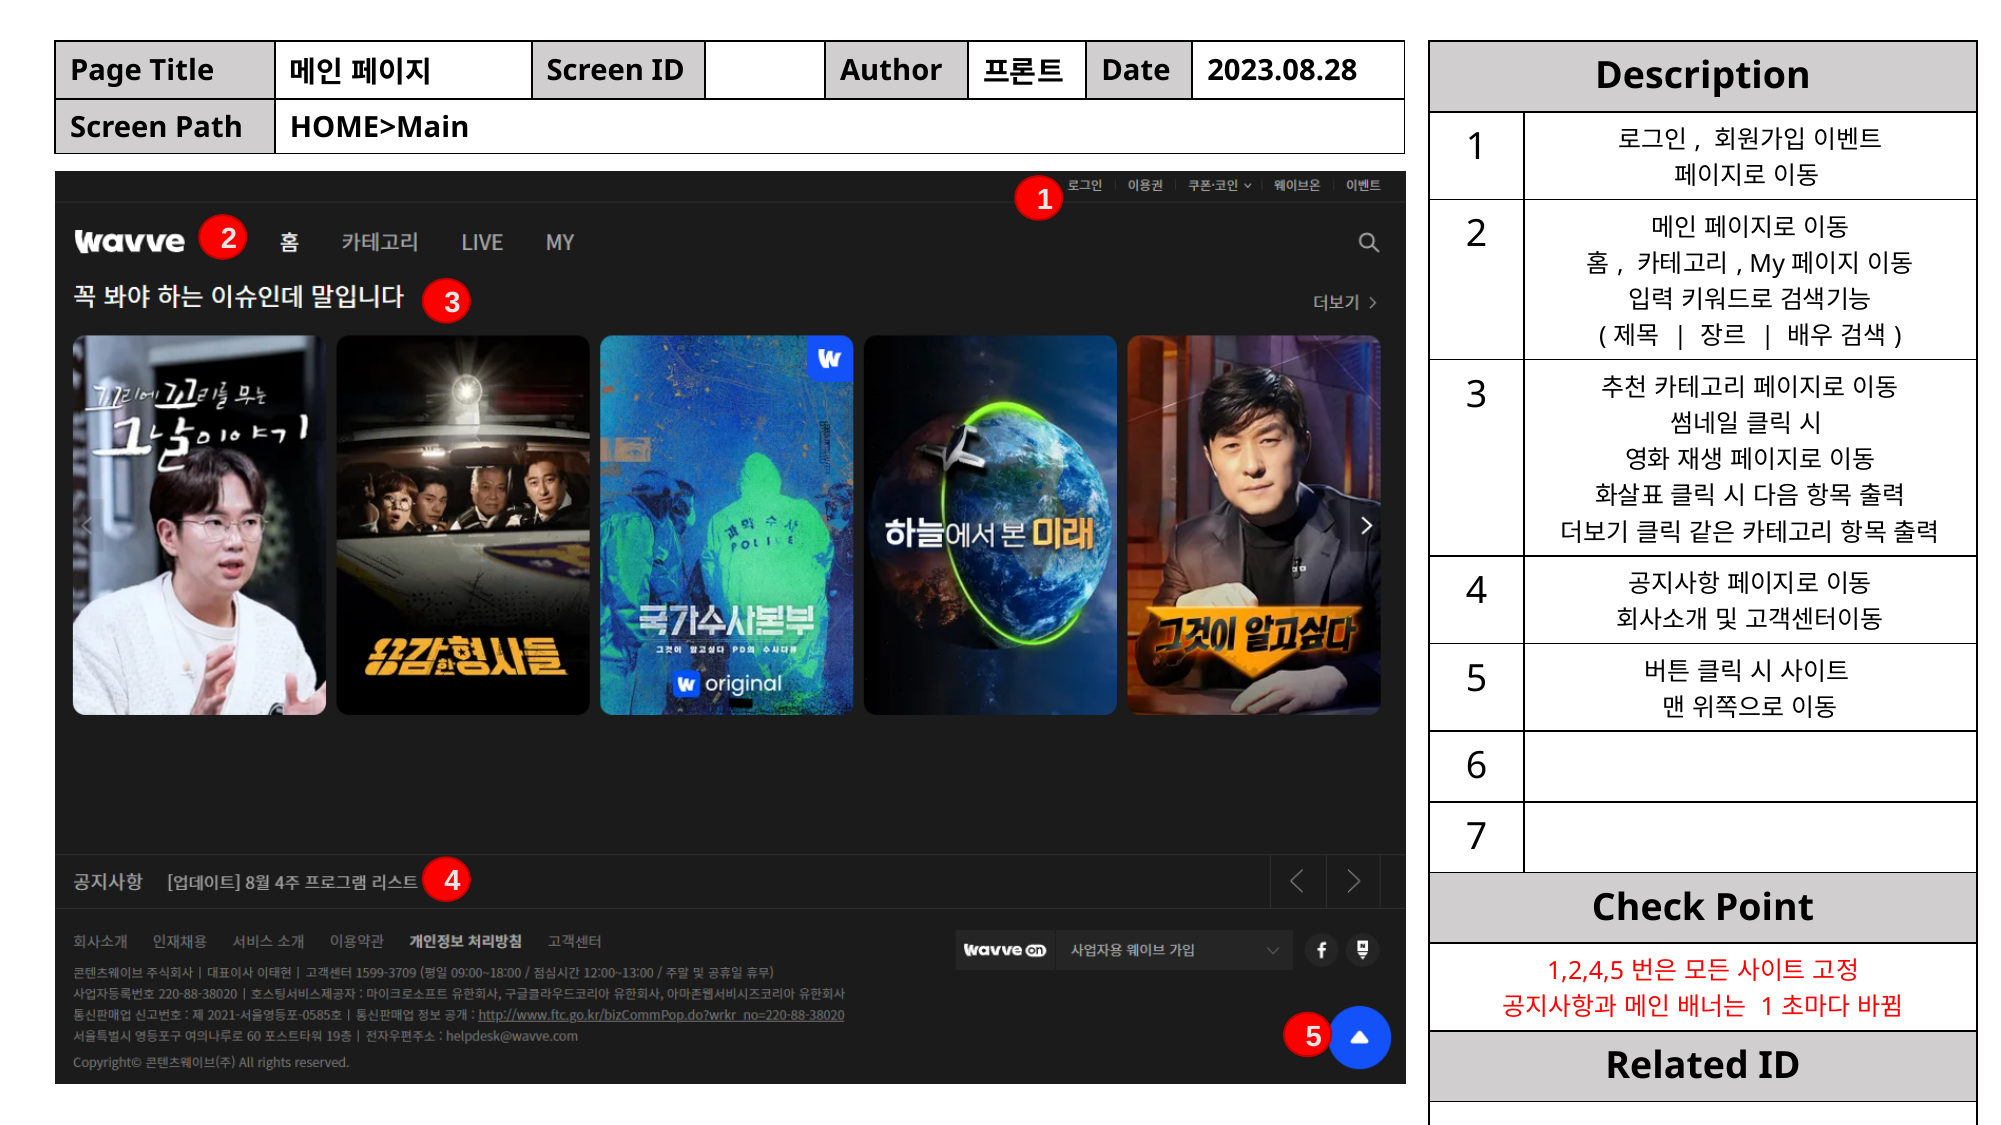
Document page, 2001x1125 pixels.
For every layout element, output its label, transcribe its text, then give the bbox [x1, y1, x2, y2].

table_cell HOME>Main [276, 100, 1404, 153]
table_cell [1430, 1102, 1976, 1125]
table_header Author [826, 42, 967, 98]
table_cell Screen Path [56, 100, 274, 153]
table_cell Related ID [1430, 1032, 1976, 1101]
table_cell [1525, 803, 1976, 872]
table_cell 1,2,4,5번은 모든 사이트 고정 공지사항과 메인 배너는 1초마다 바뀜 [1430, 944, 1976, 1030]
table_cell 로그인, 회원가입 이벤트 페이지로 이동 [1525, 113, 1976, 199]
table_cell 공지사항 페이지로 이동 회사소개 및 고객센터이동 [1525, 557, 1976, 643]
picture [55, 171, 1406, 1084]
table_cell 메인 페이지로 이동 홈, 카테고리, My페이지 이동 입력 키워드로 검색기능 (제목 | 장르 | 배우 검색) [1525, 200, 1976, 359]
table_cell 3 [1430, 360, 1523, 555]
table_cell 버튼 클릭 시 사이트 맨 위쪽으로 이동 [1525, 644, 1976, 730]
table_cell 2 [1430, 200, 1523, 359]
table_cell Check Point [1430, 873, 1976, 942]
table_cell 5 [1430, 644, 1523, 730]
table_cell [1525, 732, 1976, 801]
table_header Date [1087, 42, 1191, 98]
table_header 메인 페이지 [276, 42, 531, 98]
table_header Screen ID [533, 42, 704, 98]
table_cell 6 [1430, 732, 1523, 801]
table_cell 추천 카테고리 페이지로 이동 썸네일 클릭 시 영화 재생 페이지로 이동 화살표 클릭 시 다음 항목 출력 더보기 클릭 같은 카테고리 항목 출력 [1525, 360, 1976, 555]
table_header 2023.08.28 [1193, 42, 1404, 98]
table_cell 7 [1430, 803, 1523, 872]
table_header 프론트 [969, 42, 1085, 98]
table_header Page Title [56, 42, 274, 98]
table_cell 4 [1430, 557, 1523, 643]
table_cell 1 [1430, 113, 1523, 199]
table_header Description [1430, 42, 1976, 111]
table_header [706, 42, 824, 98]
